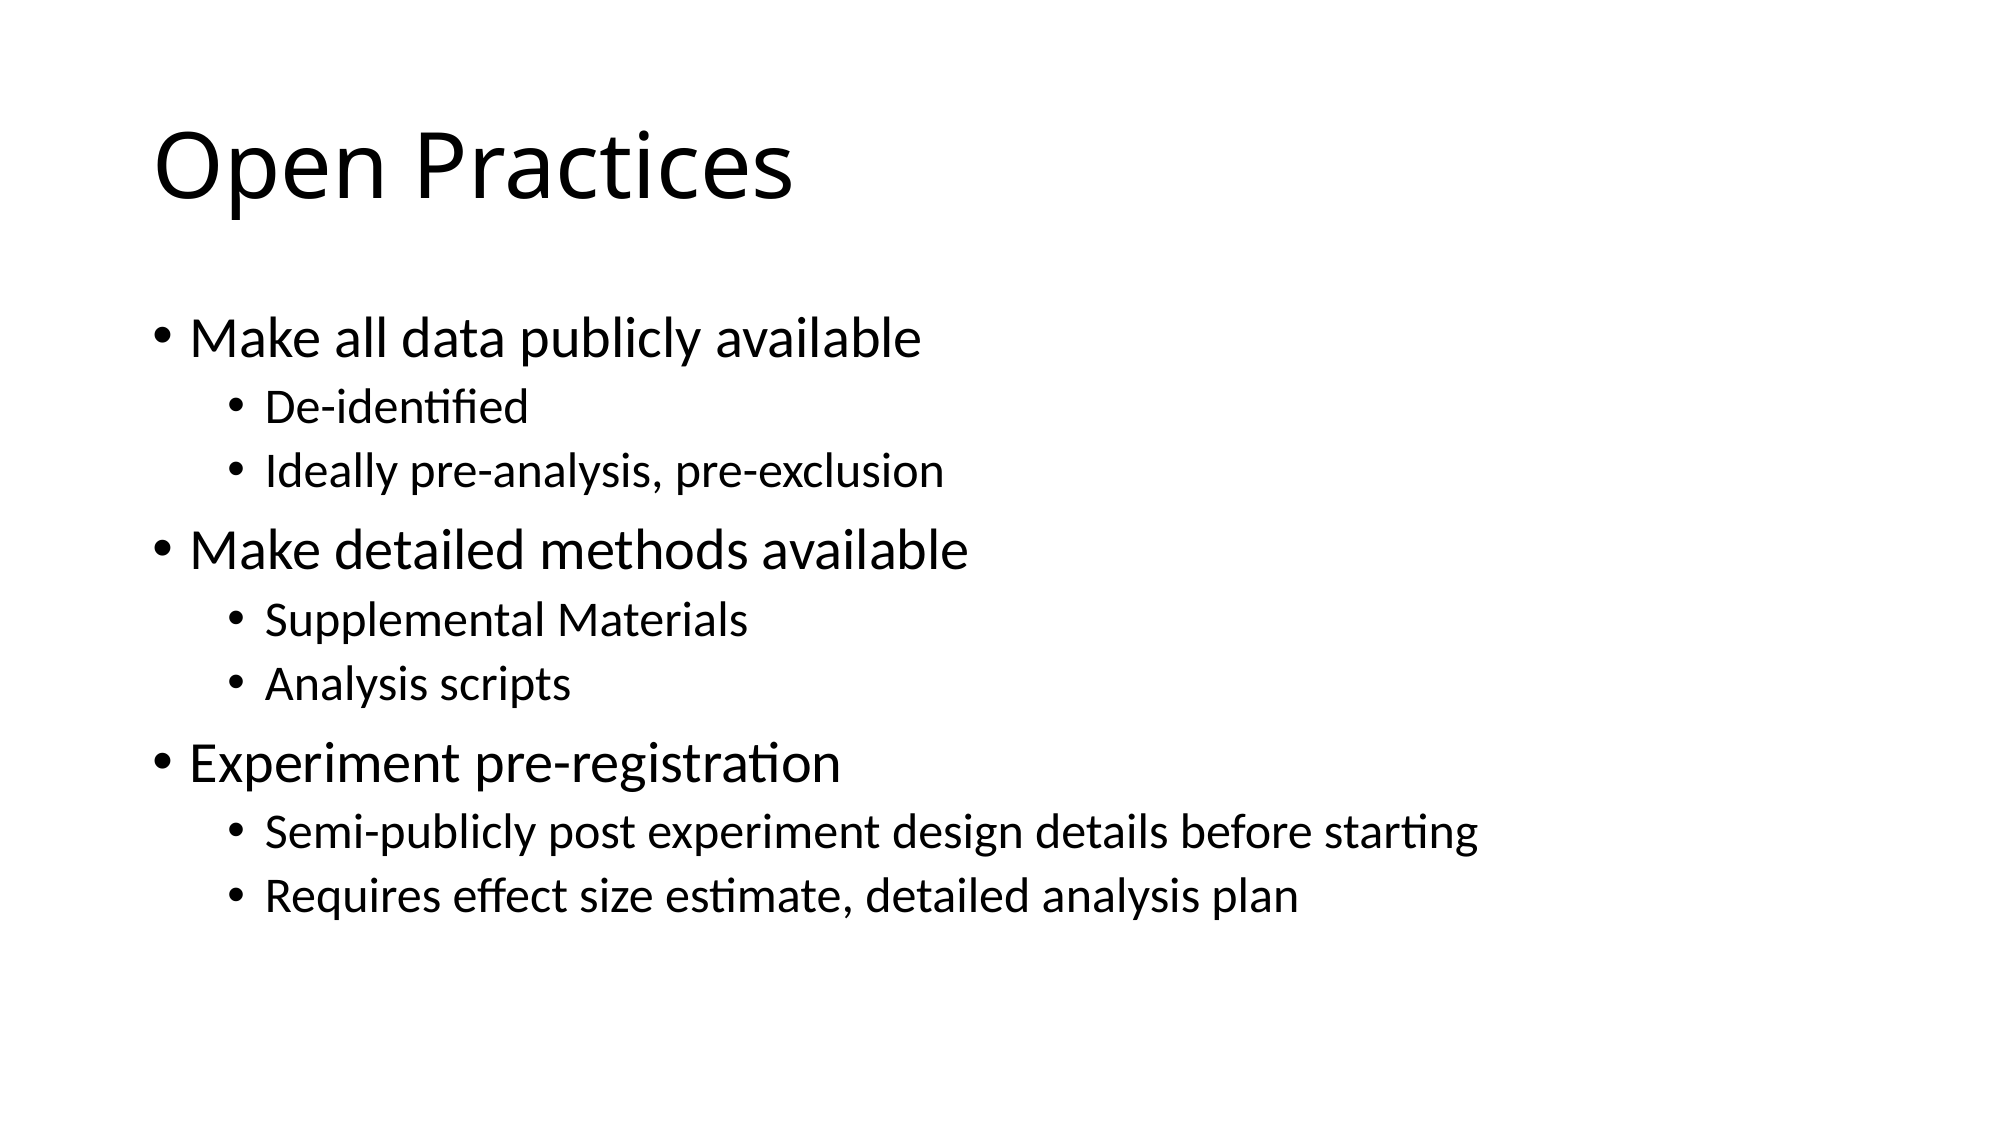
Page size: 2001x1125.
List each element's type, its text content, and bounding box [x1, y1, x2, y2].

title Open Practices [137, 59, 1863, 278]
list Make all data publicly available De-identified Ideally pre-analysis, pre-exclusion Make detailed methods available Supplemental Materials Analysis scripts Experiment pre-registration Semi-publicly post experiment design details before starting Requires effect size estimate, detailed analysis plan [137, 299, 1863, 1014]
